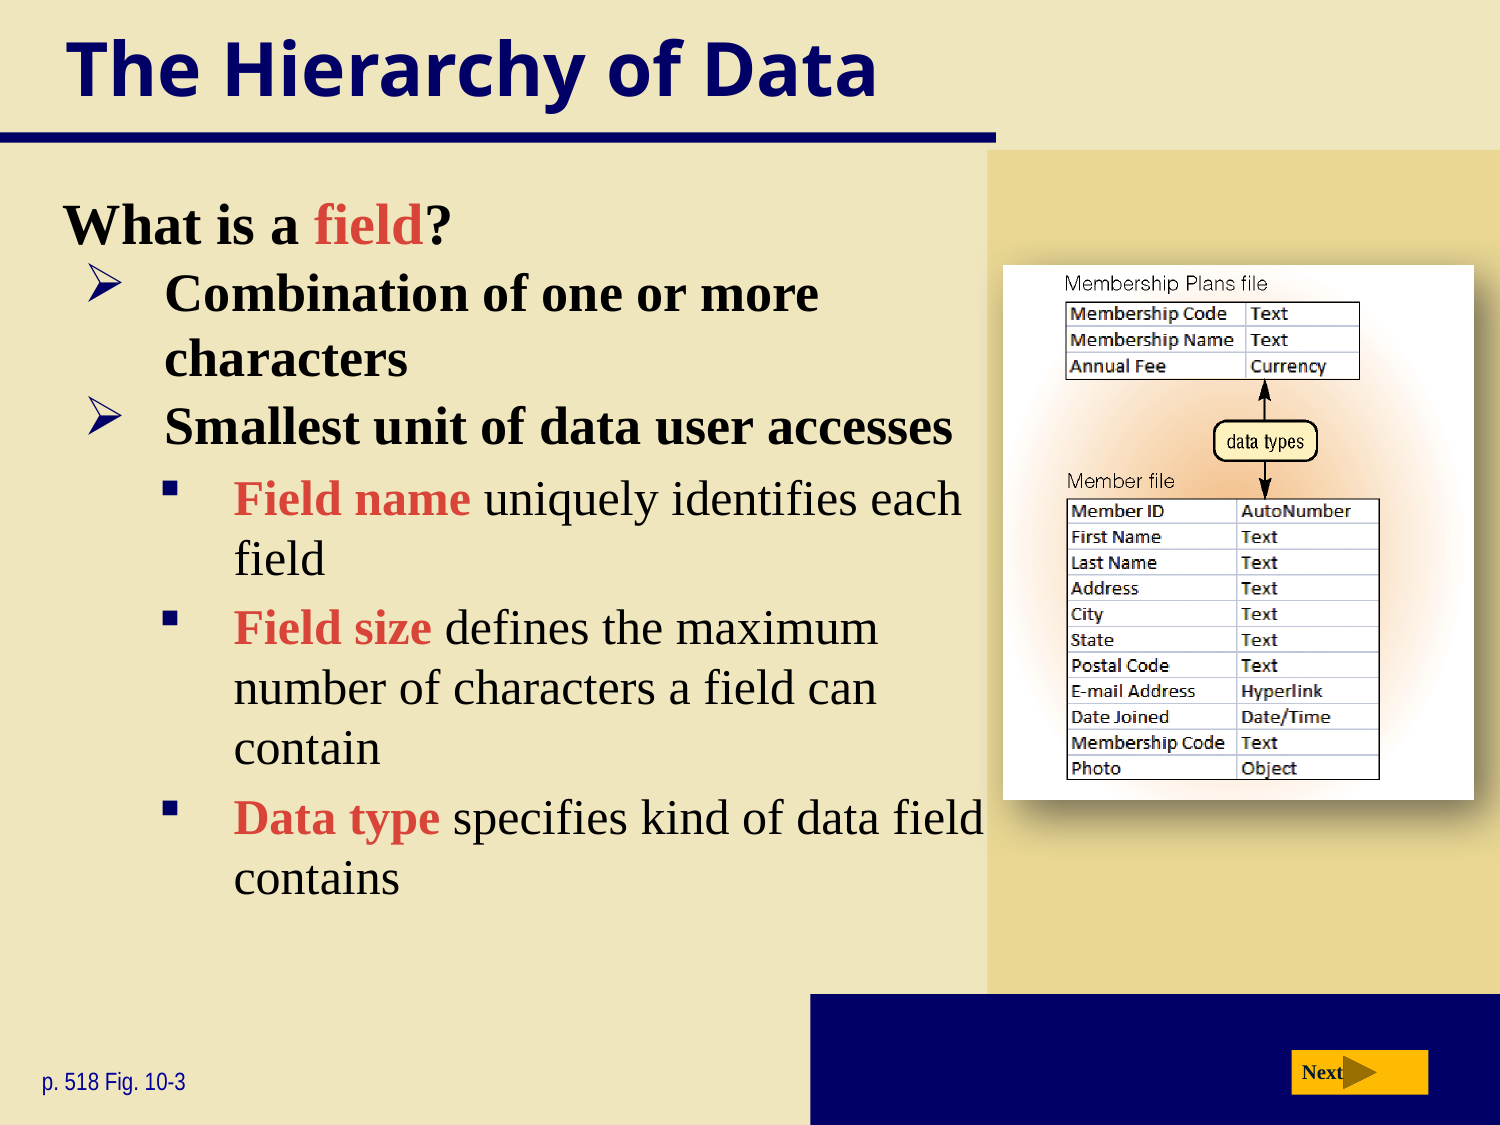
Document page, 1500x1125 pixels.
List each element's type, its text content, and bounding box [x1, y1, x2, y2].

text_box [1286, 1049, 1429, 1095]
list What is a field? [47, 178, 1457, 301]
picture [1003, 265, 1474, 801]
text_box p. 518 Fig. 10-3 [27, 1058, 282, 1103]
text_box Combination of one or more characters Smallest unit of data user accesses Field name uniquely identifies each field Field size defines the maximum number of characters a field can contain Data type specifies kind of data field contains [49, 249, 1025, 784]
title The Hierarchy of Data [49, 0, 1459, 133]
